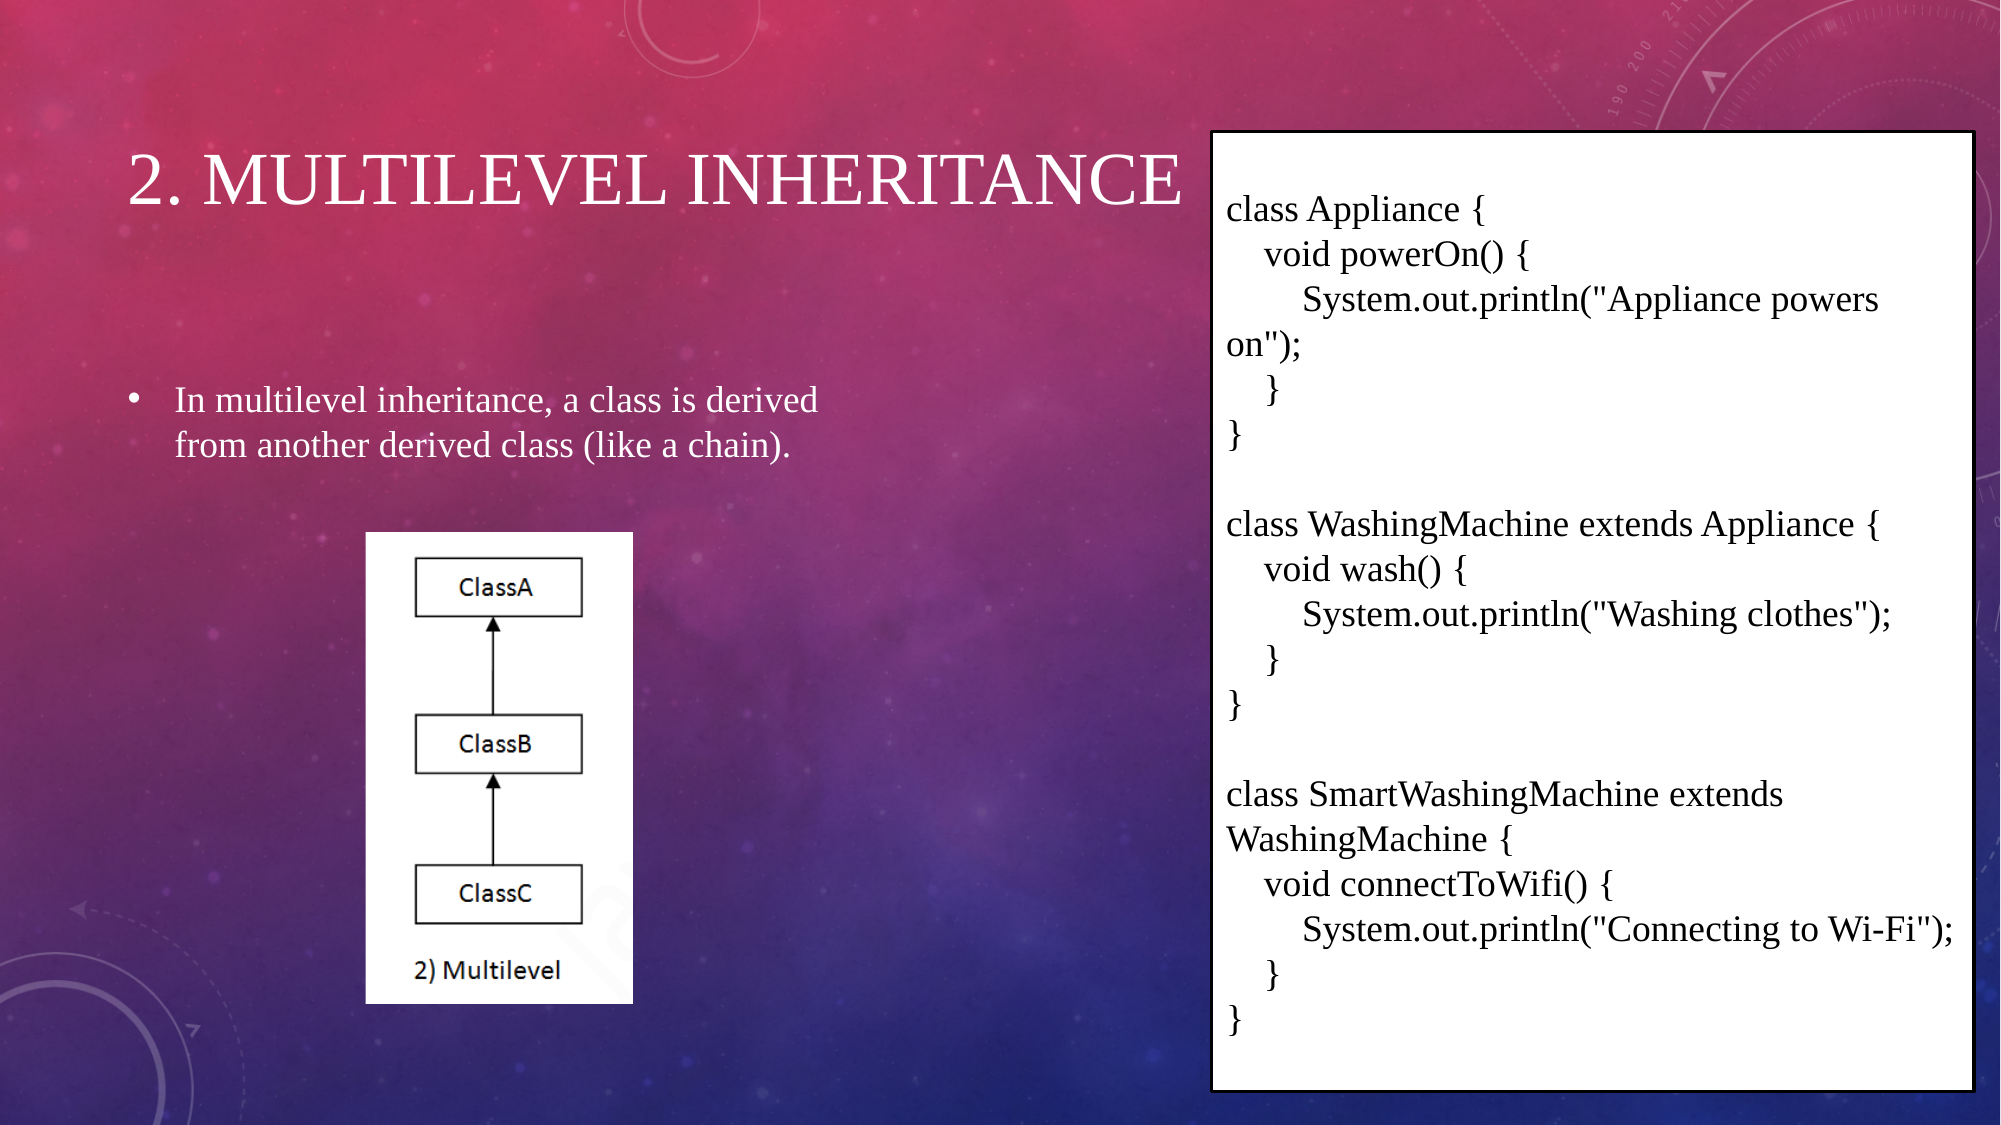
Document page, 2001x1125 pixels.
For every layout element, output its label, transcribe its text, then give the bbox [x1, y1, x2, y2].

title 2. Multilevel Inheritance [112, 99, 1775, 339]
text_box class Appliance { void powerOn() { System.out.println("Appliance powers on"); } } class WashingMachine extends Appliance { void wash() { System.out.println("Washing clothes"); } } class SmartWashingMachine extends WashingMachine { void connectToWifi() { System.out.println("Connecting to Wi-Fi"); } } [1210, 130, 1976, 1093]
picture [0, 0, 2001, 1125]
list In multilevel inheritance, a class is derived from another derived class (like a chain). [112, 351, 859, 950]
